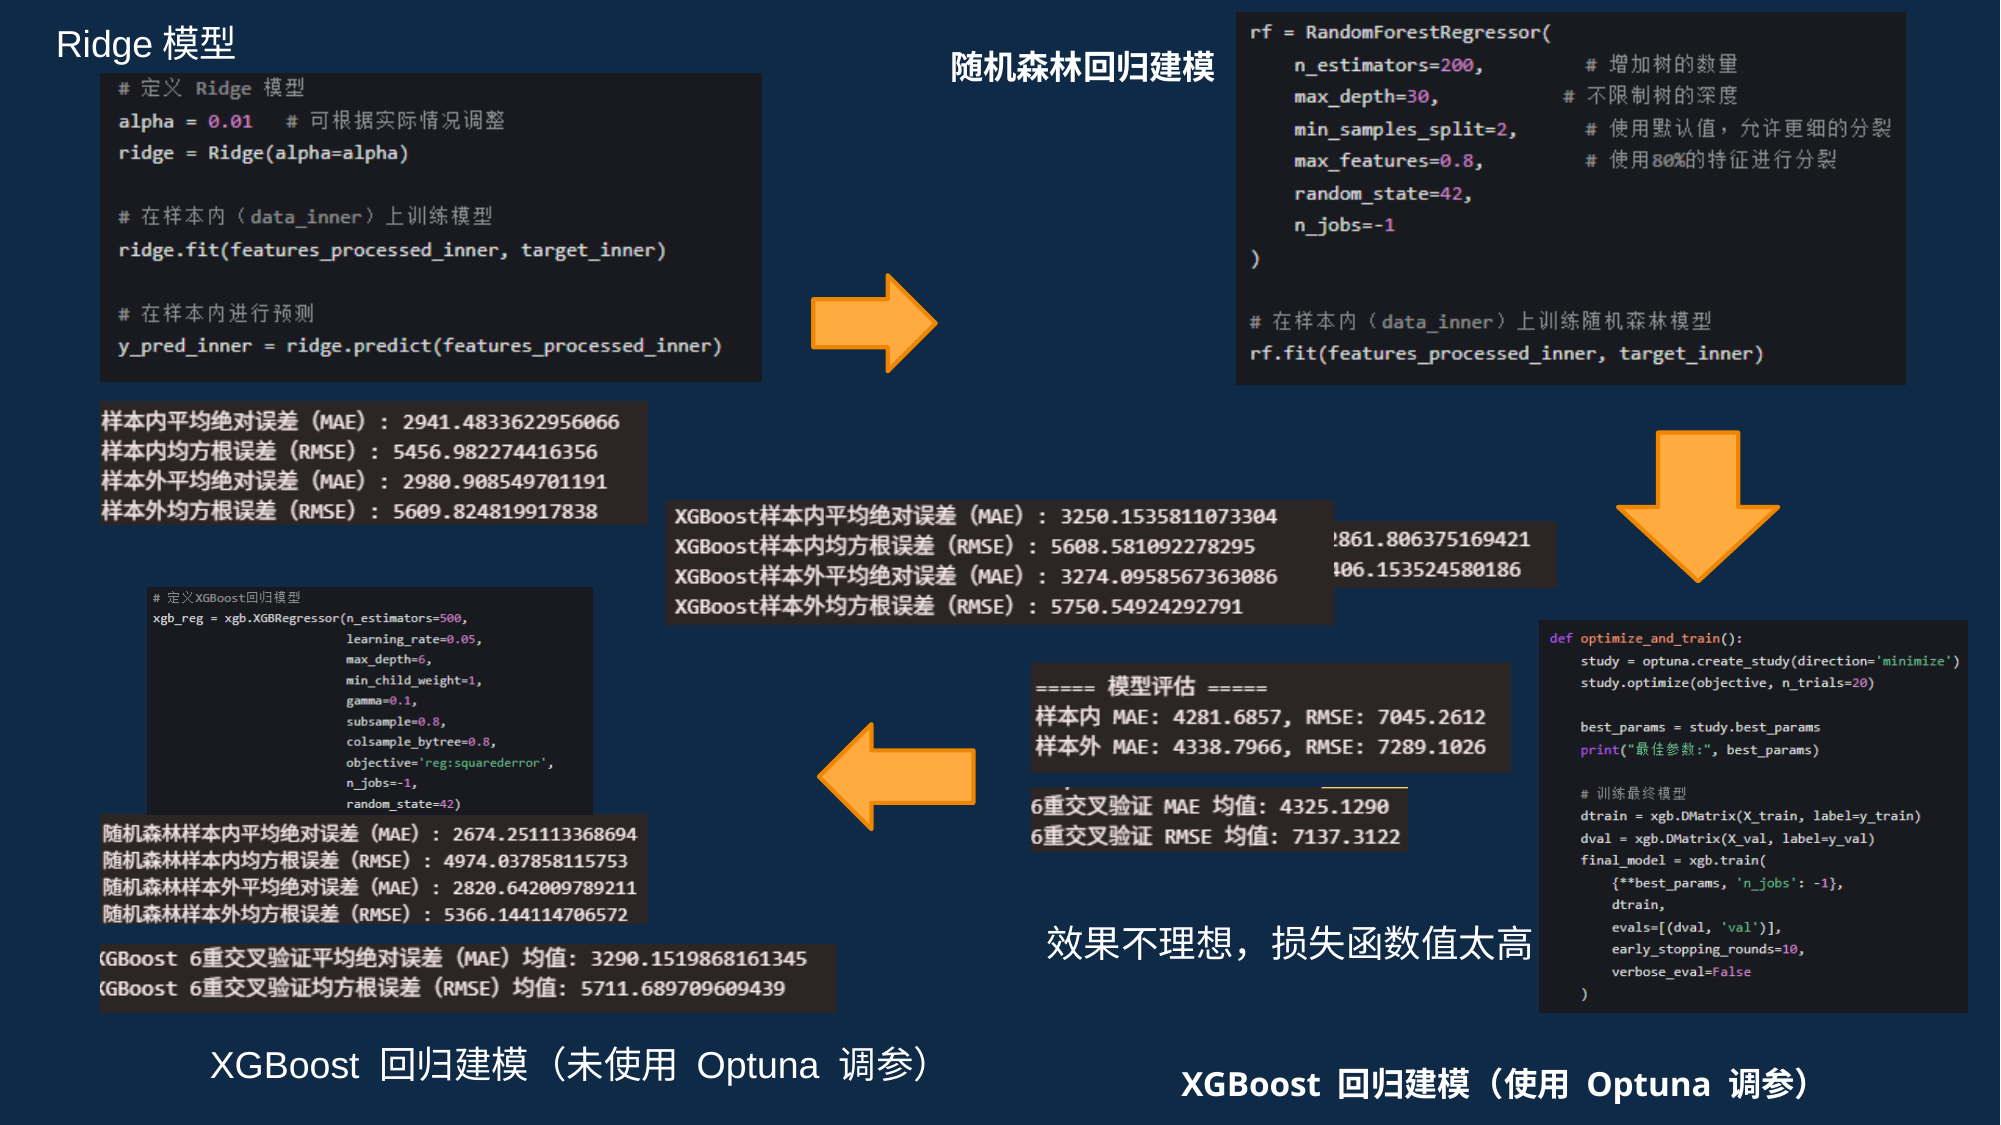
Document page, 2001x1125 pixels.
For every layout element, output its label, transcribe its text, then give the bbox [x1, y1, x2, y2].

text_box [1616, 430, 1781, 583]
picture [100, 587, 648, 925]
picture [1030, 787, 1408, 852]
picture [100, 401, 648, 526]
picture [1539, 620, 1968, 1013]
picture [100, 943, 838, 1014]
picture [666, 500, 1558, 625]
text_box XGBoost 回归建模（未使用 Optuna 调参） [194, 1033, 1032, 1093]
text_box 随机森林回归建模 [935, 34, 1231, 94]
picture [100, 73, 763, 382]
text_box XGBoost 回归建模（使用 Optuna 调参） [1166, 1051, 2000, 1111]
text_box [811, 273, 938, 374]
picture [1031, 663, 1512, 774]
text_box [816, 722, 976, 832]
picture [1236, 12, 1906, 386]
text_box Ridge模型 [41, 12, 708, 73]
text_box 效果不理想，损失函数值太高 [1031, 912, 1534, 973]
